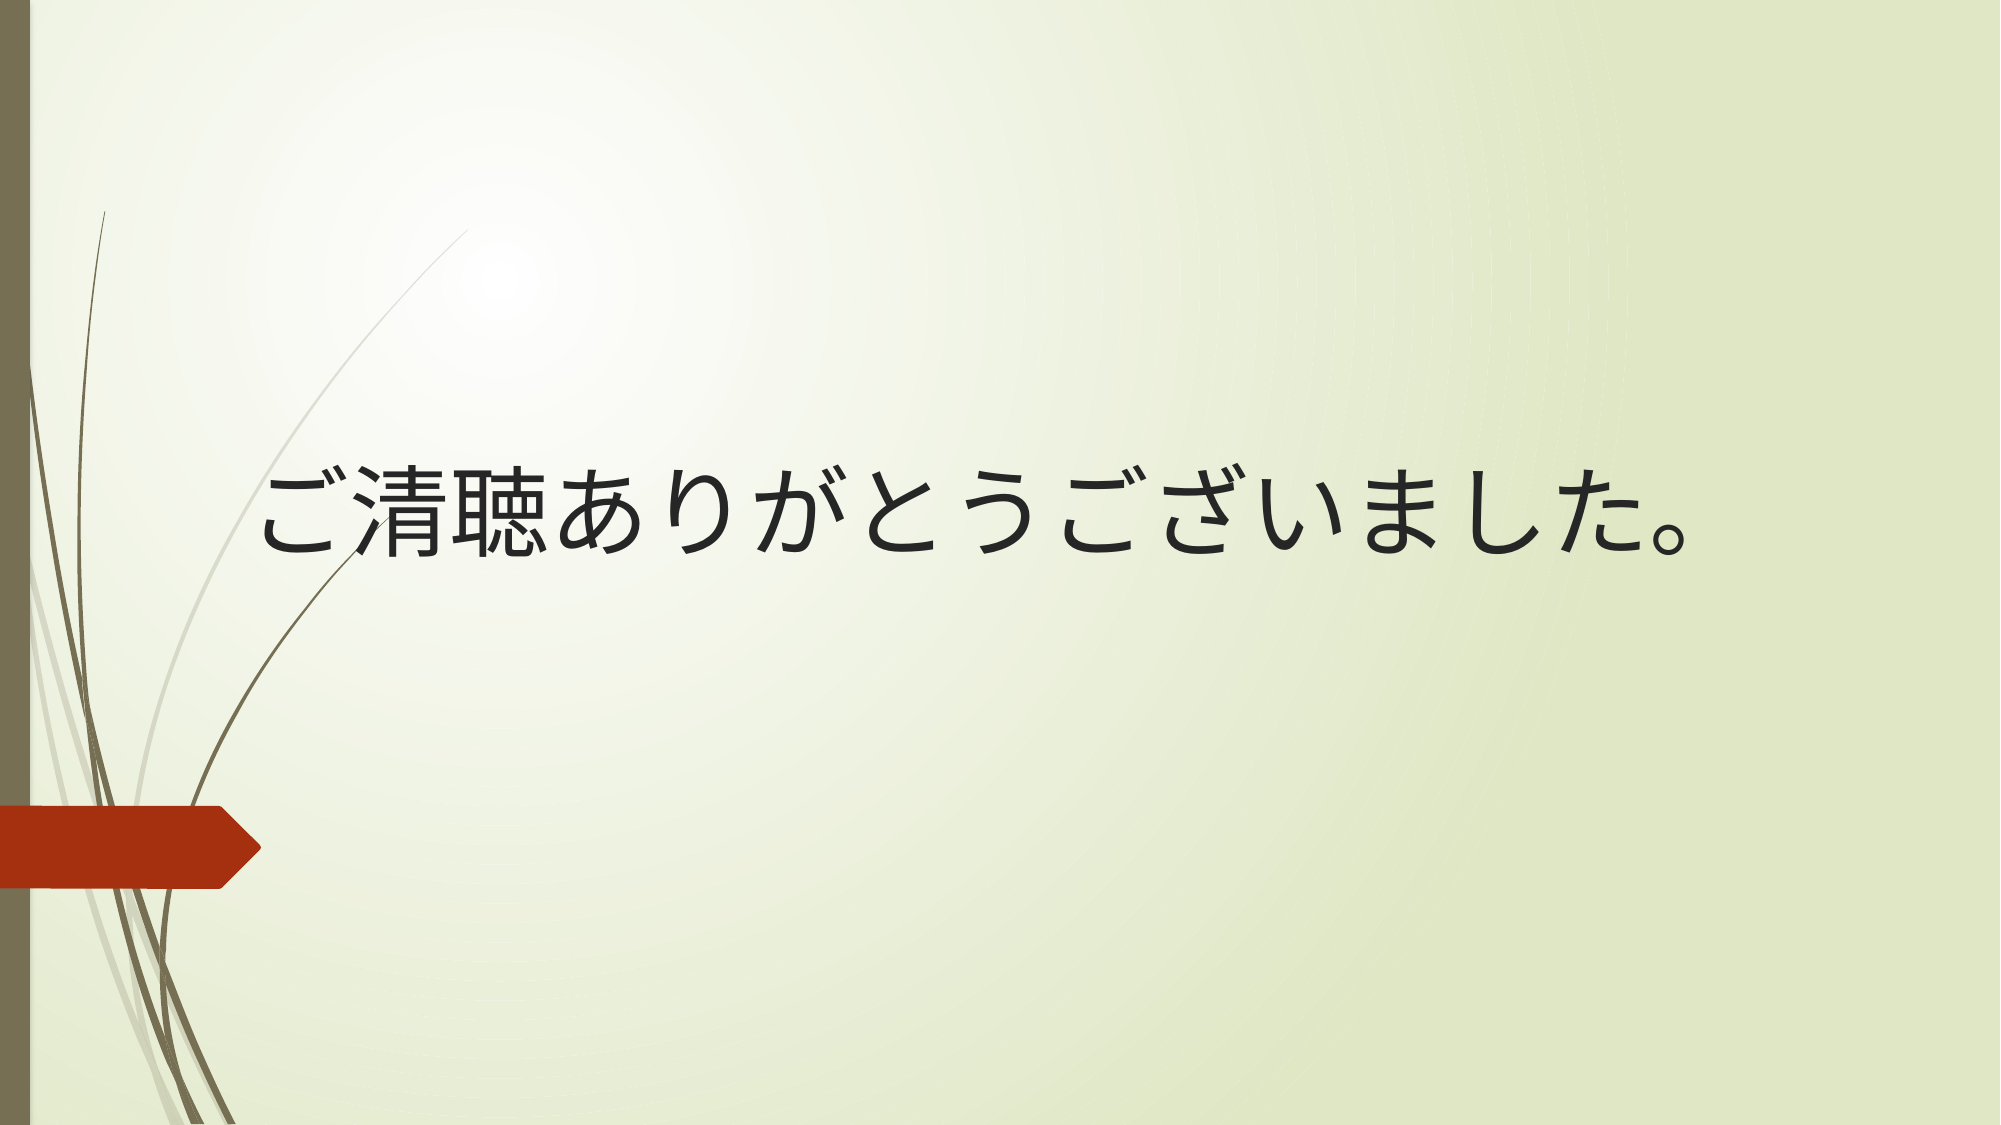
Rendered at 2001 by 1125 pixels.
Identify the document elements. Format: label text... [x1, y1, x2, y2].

title ご清聴ありがとうございました。 [144, 429, 1856, 577]
